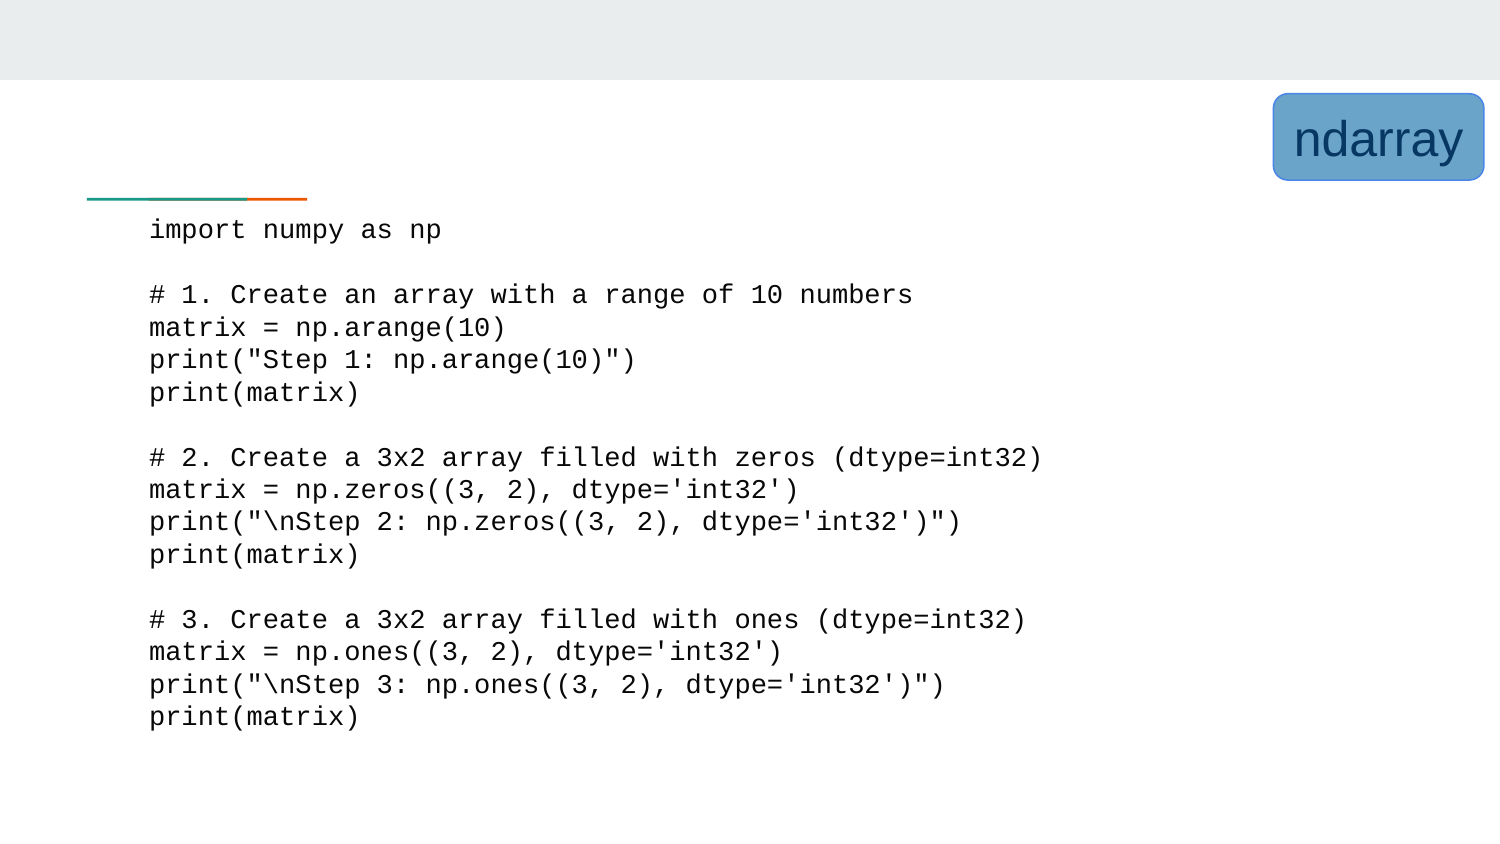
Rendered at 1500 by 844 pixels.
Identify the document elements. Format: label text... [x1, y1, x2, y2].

text_box import numpy as np # 1. Create an array with a range of 10 numbers matrix = np.arange(10) print("Step 1: np.arange(10)") print(matrix) # 2. Create a 3x2 array filled with zeros (dtype=int32) matrix = np.zeros((3, 2), dtype='int32') print("\nStep 2: np.zeros((3, 2), dtype='int32')") print(matrix) # 3. Create a 3x2 array filled with ones (dtype=int32) matrix = np.ones((3, 2), dtype='int32') print("\nStep 3: np.ones((3, 2), dtype='int32')") print(matrix) [134, 196, 1245, 747]
text_box ndarray [1273, 93, 1484, 181]
